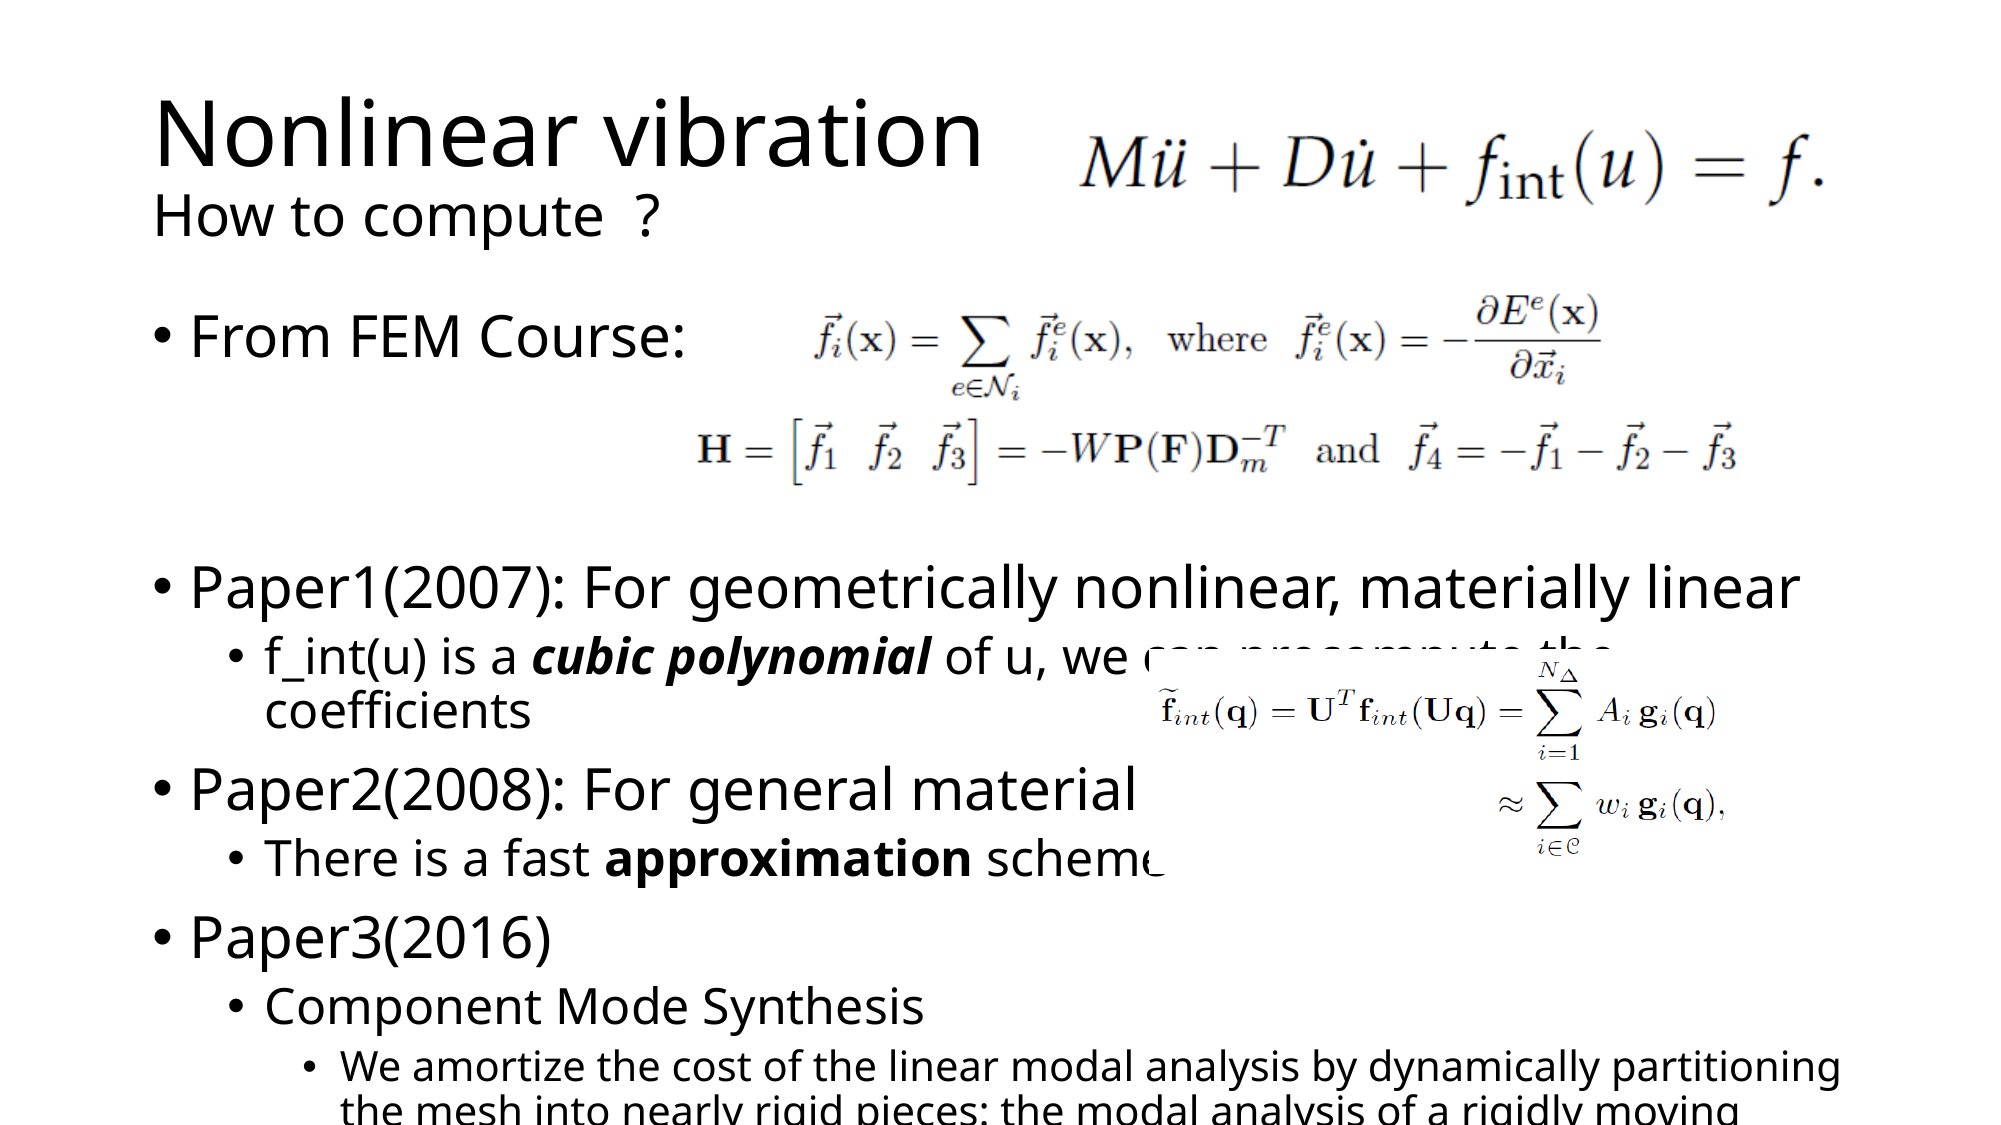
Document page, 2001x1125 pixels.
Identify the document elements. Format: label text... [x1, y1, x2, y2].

picture [1031, 88, 1863, 250]
picture [673, 275, 1758, 492]
list From FEM Course: Paper1(2007): For geometrically nonlinear, materially linear f_int(u) is a cubic polynomial of u, we can precompute the coefficients Paper2(2008): For general material There is a fast approximation scheme Paper3(2016) Component Mode Synthesis We amortize the cost of the linear modal analysis by dynamically partitioning the mesh into nearly rigid pieces: the modal analysis of a rigidly moving piece is retained over time. [137, 299, 1863, 1086]
picture [1149, 649, 1758, 874]
